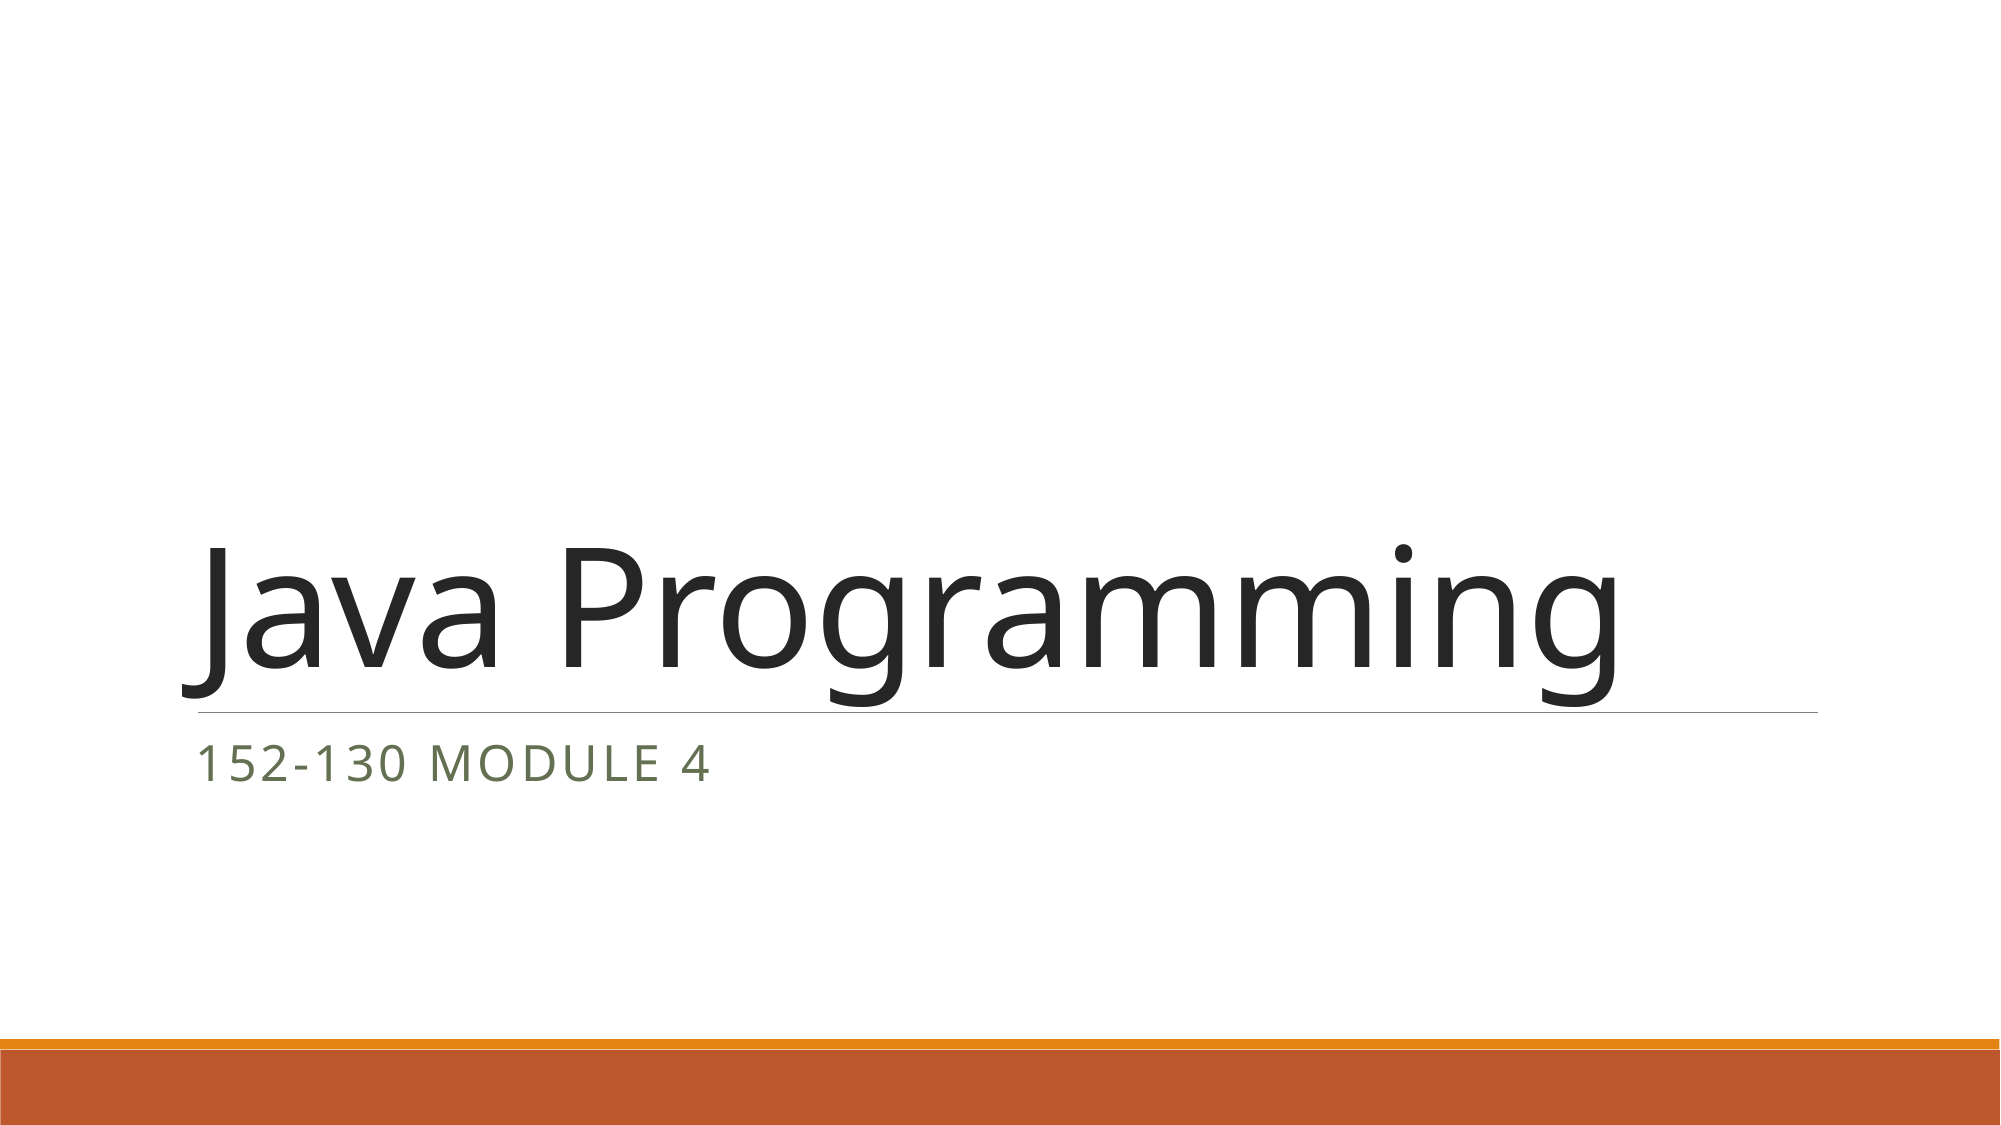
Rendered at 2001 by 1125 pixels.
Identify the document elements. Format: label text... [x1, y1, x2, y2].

subtitle 152-130 Module 4 [180, 730, 1831, 919]
title Java Programming [180, 124, 1830, 710]
